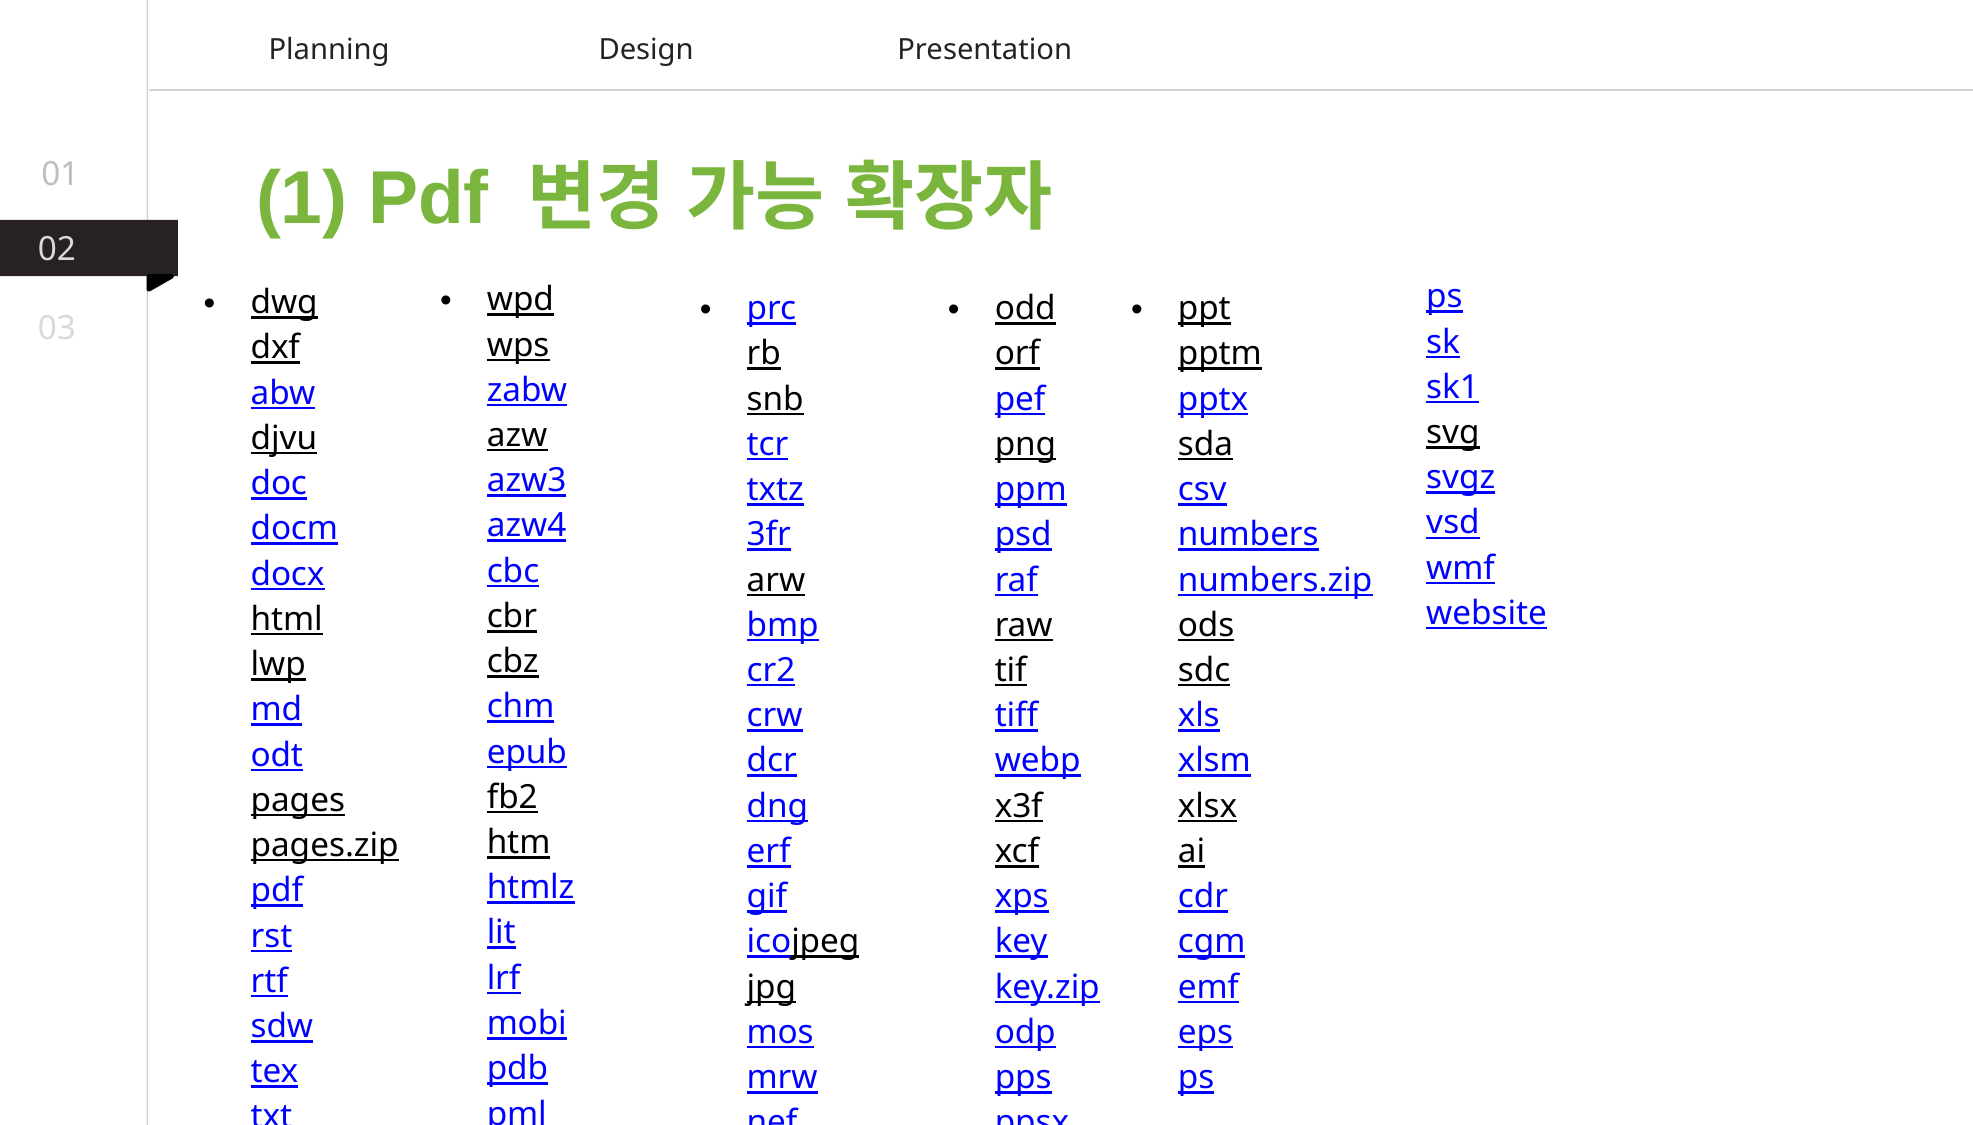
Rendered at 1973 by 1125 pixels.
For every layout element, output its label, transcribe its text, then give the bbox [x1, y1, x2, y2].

text_box dwg dxf abw djvu doc docm docx html lwp md odt pages pages.zip pdf rst rtf sdw tex txt [188, 273, 425, 1125]
text_box wpd wps zabw azw azw3 azw4 cbc cbr cbz chm epub fb2 htm htmlz lit lrf mobi pdb pml [425, 270, 674, 1125]
text_box [152, 218, 180, 278]
text_box ps sk sk1 svg svgz vsd wmf website [1411, 267, 1595, 644]
text_box 03 [23, 298, 121, 354]
text_box prc rb snb tcr txtz 3fr arw bmp cr2 crw dcr dng erf gif icojpeg jpg mos mrw nef [685, 278, 933, 1125]
text_box (1) Pdf 변경 가능 확장자 [177, 141, 1111, 247]
text_box [152, 274, 175, 291]
text_box odd orf pef png ppm psd raf raw tif tiff webp x3f xcf xps key key.zip odp pps ppsx [933, 278, 1182, 1125]
text_box 01 [26, 144, 143, 200]
text_box 02 [23, 219, 121, 275]
text_box ppt pptm pptx sda csv numbers numbers.zip ods sdc xls xlsm xlsx ai cdr cgm emf eps ps [1116, 278, 1388, 1108]
text_box Planning [225, 22, 434, 73]
text_box Presentation [858, 22, 1111, 73]
text_box Design [542, 22, 751, 73]
text_box [0, 218, 143, 278]
